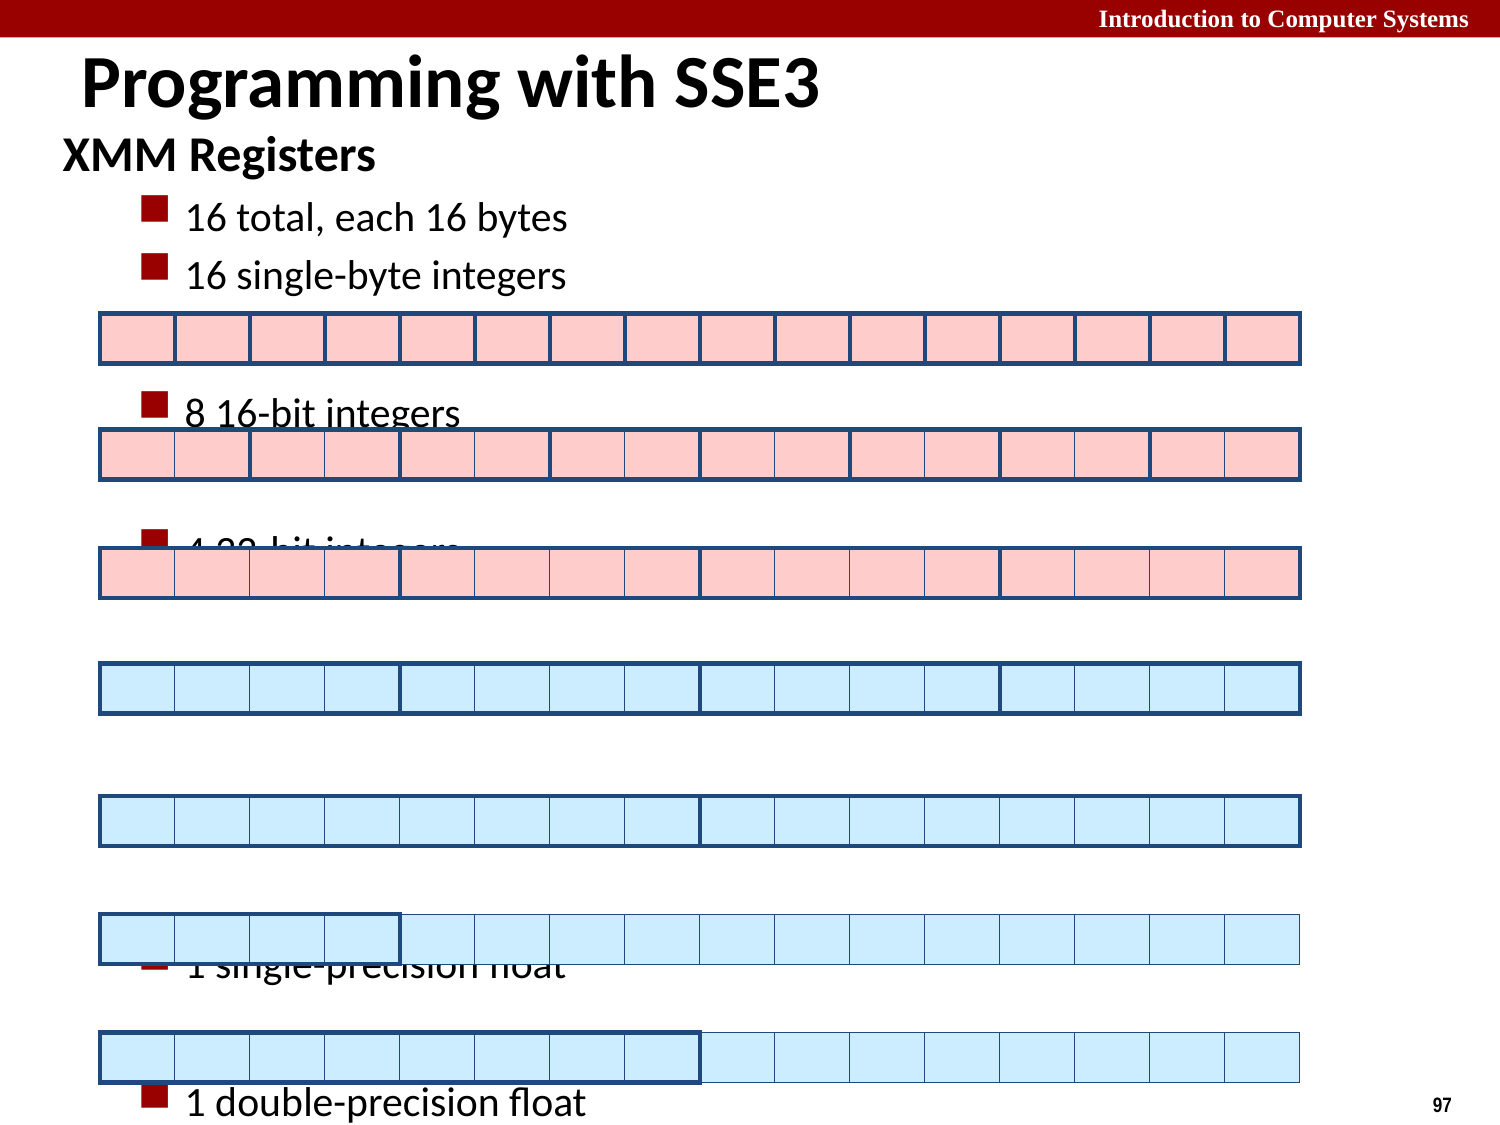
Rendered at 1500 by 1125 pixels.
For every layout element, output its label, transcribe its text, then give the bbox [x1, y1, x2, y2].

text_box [99, 547, 1301, 599]
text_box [99, 313, 1301, 364]
list XMM Registers 16 total, each 16 bytes 16 single-byte integers 8 16-bit integers 4 32-bit integers 4 single-precision floats 2 double-precision floats 1 single-precision float 1 double-precision float [47, 113, 1411, 997]
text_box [99, 1031, 1301, 1083]
title Programming with SSE3 [66, 12, 1497, 142]
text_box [99, 913, 1301, 965]
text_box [99, 429, 1301, 481]
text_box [99, 663, 1301, 714]
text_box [99, 795, 1301, 847]
